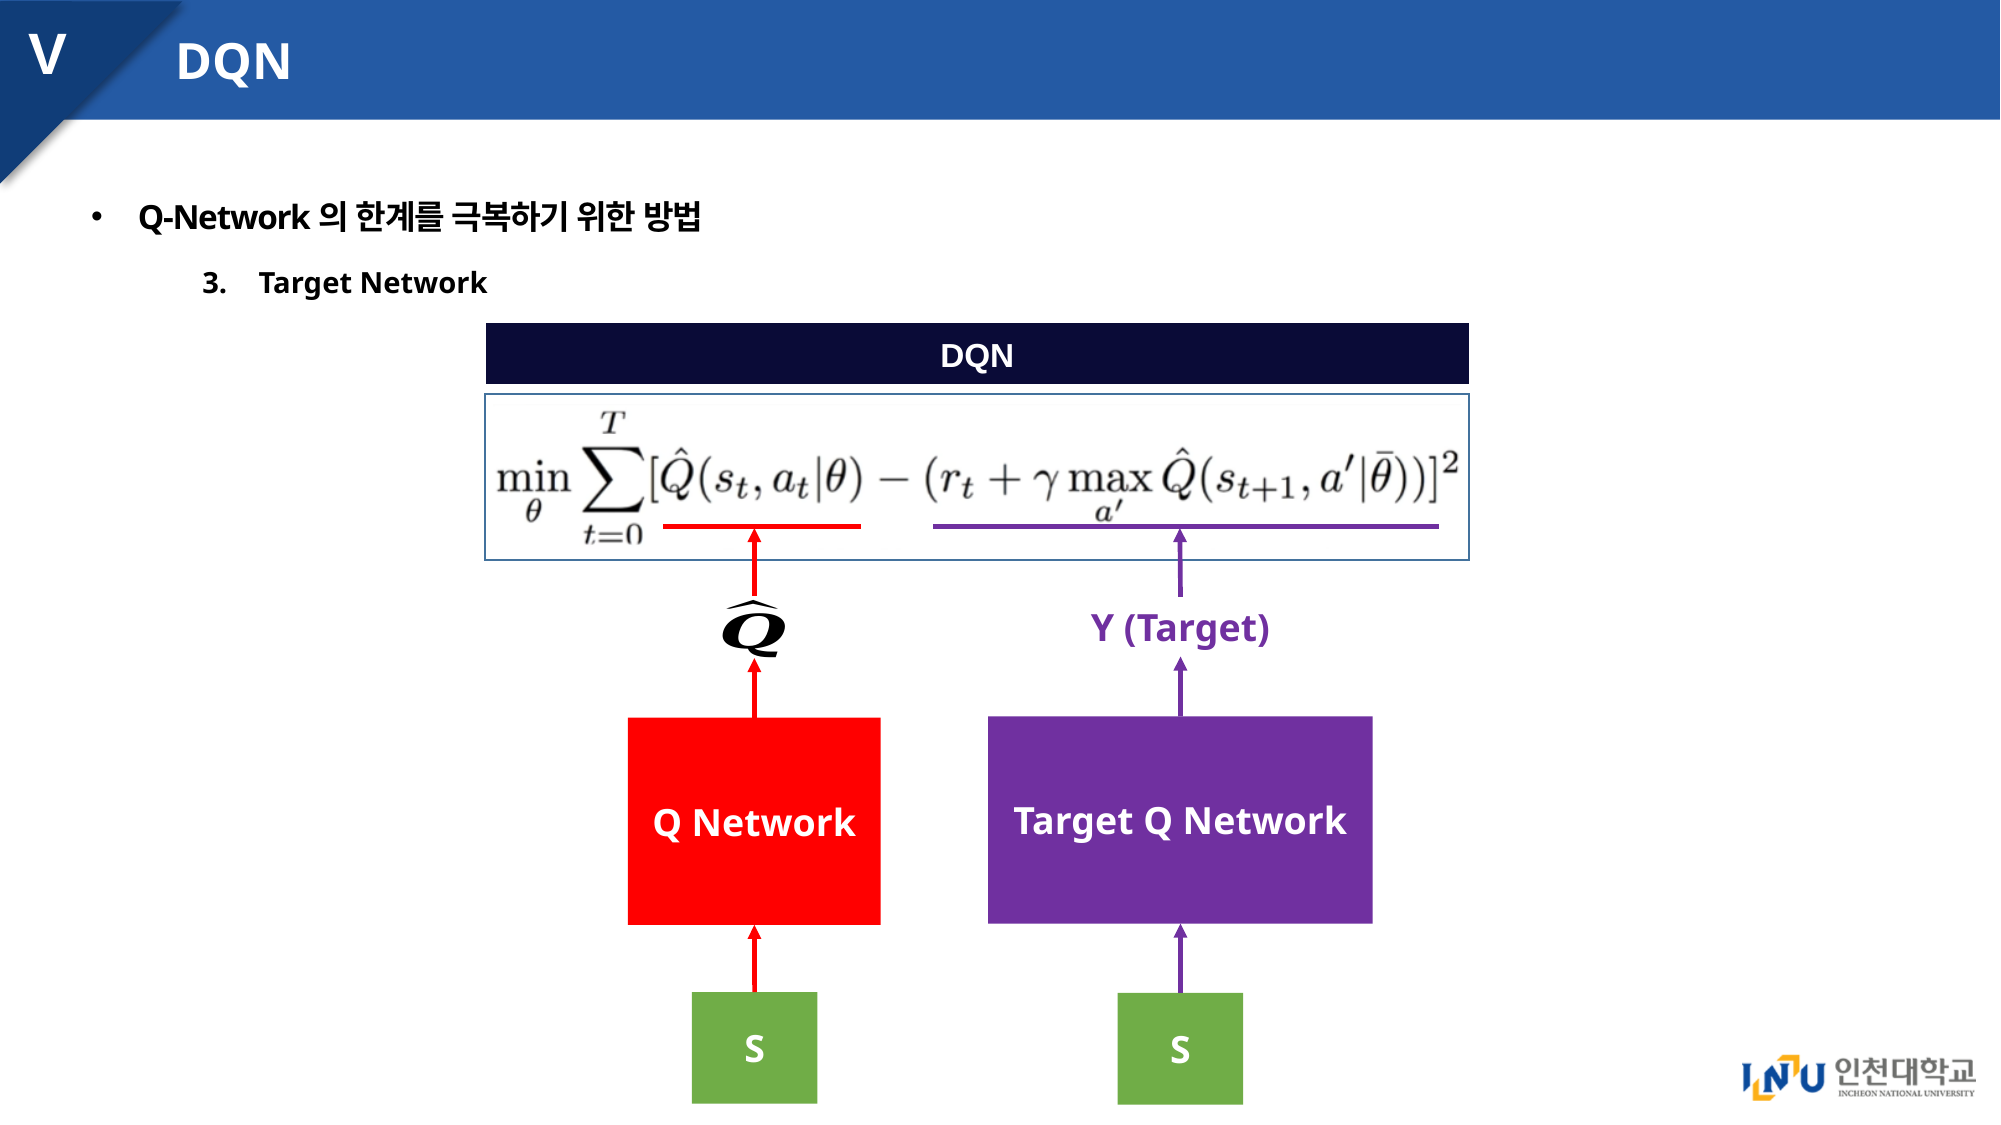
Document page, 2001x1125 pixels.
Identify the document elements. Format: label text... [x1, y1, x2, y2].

picture [493, 404, 1461, 550]
text_box V [13, 8, 83, 94]
text_box S [1117, 992, 1244, 1106]
text_box [0, 0, 185, 186]
text_box Q-Network의 한계를 극복하기 위한 방법 Target Network [91, 169, 1938, 1042]
text_box DQN [485, 322, 1470, 386]
text_box DQN [160, 22, 308, 98]
text_box Y (Target) [1076, 596, 1285, 657]
text_box Target Q Network [987, 715, 1374, 925]
text_box [484, 393, 1470, 561]
text_box S [691, 991, 818, 1105]
picture [1730, 1041, 1986, 1110]
text_box [81, 0, 2000, 121]
text_box Q Network [627, 717, 882, 926]
